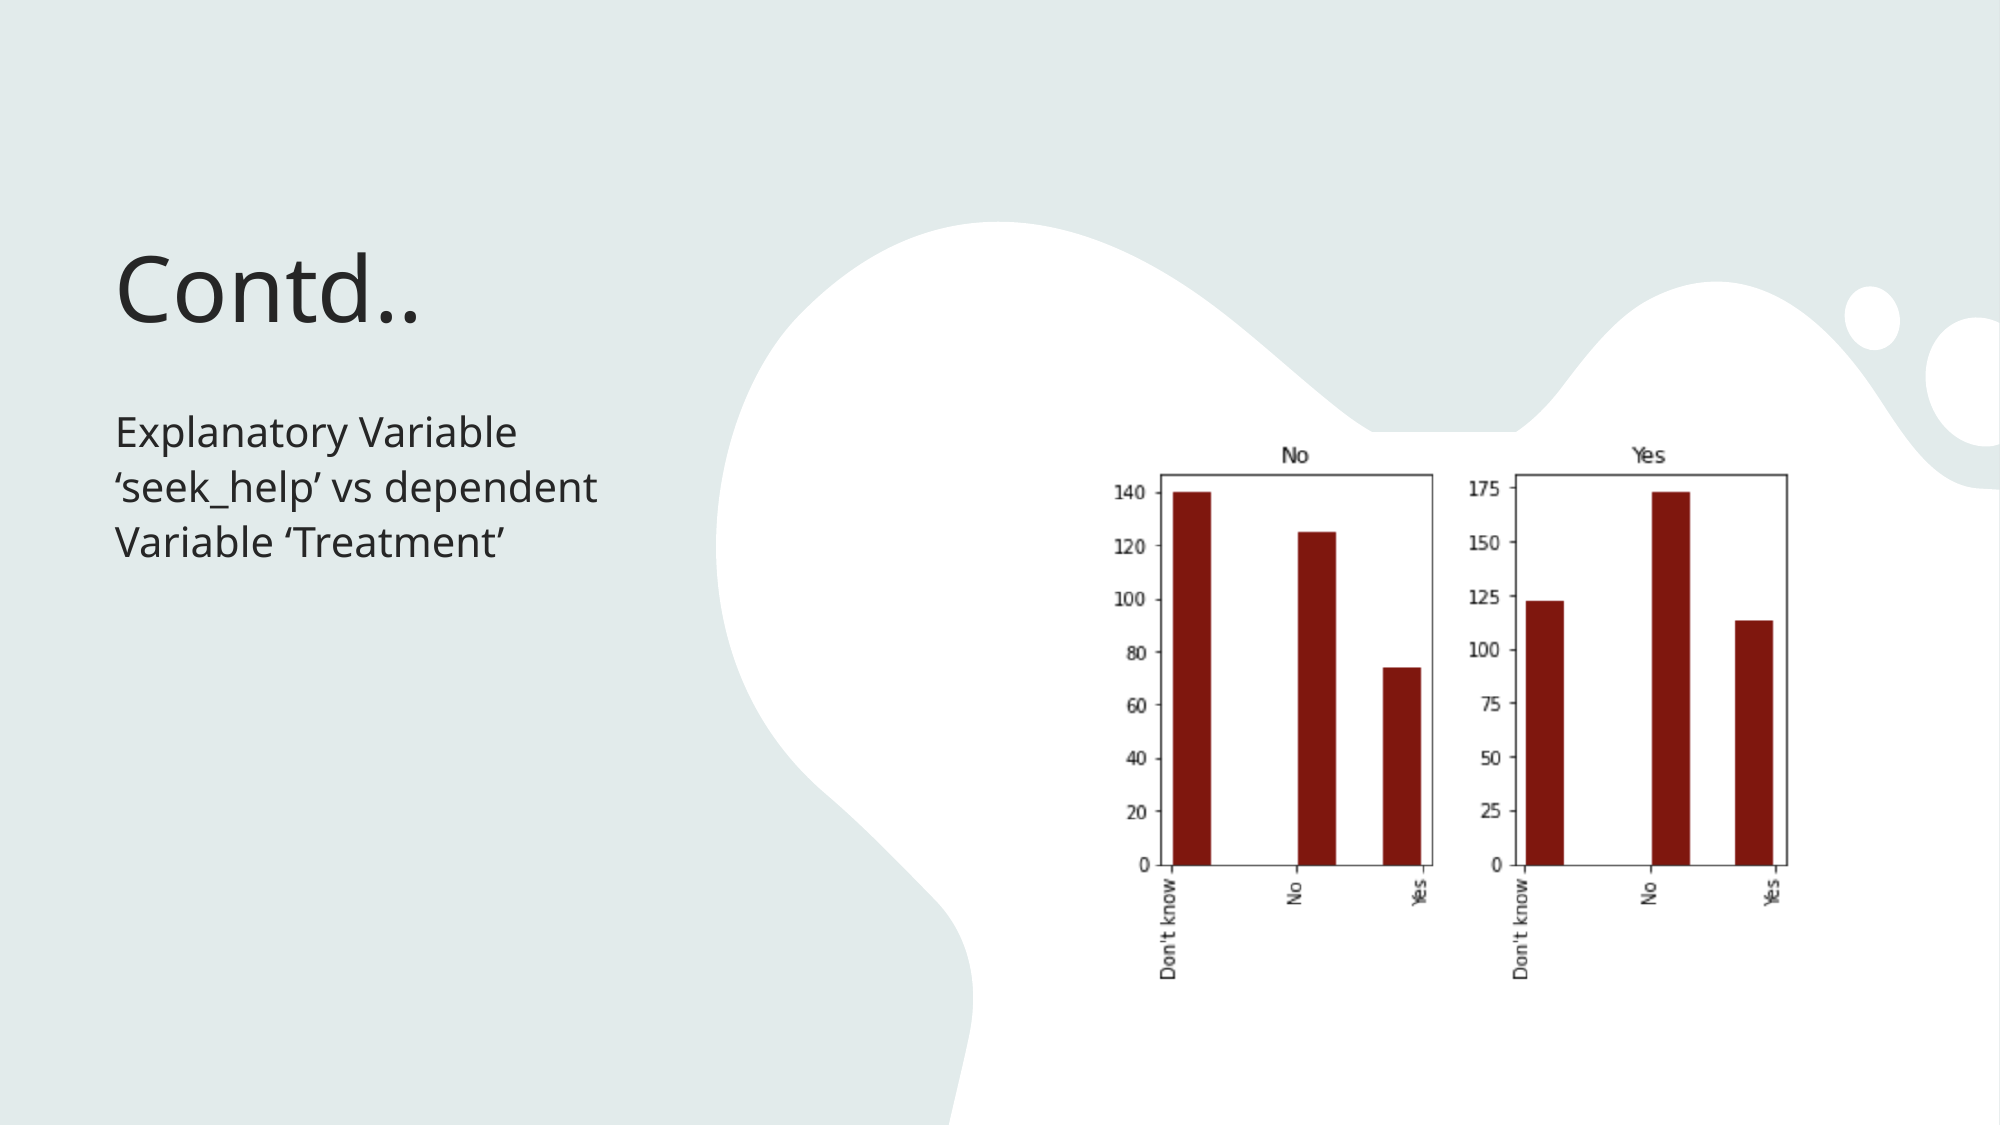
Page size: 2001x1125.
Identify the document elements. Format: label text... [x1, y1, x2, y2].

text_box [716, 349, 2000, 1125]
text_box [1924, 316, 2000, 448]
title Contd.. [99, 90, 1900, 349]
text_box [0, 0, 2000, 1125]
list Explanatory Variable ‘seek_help’ vs dependent Variable ‘Treatment’ [99, 393, 716, 959]
picture [1103, 432, 1819, 998]
